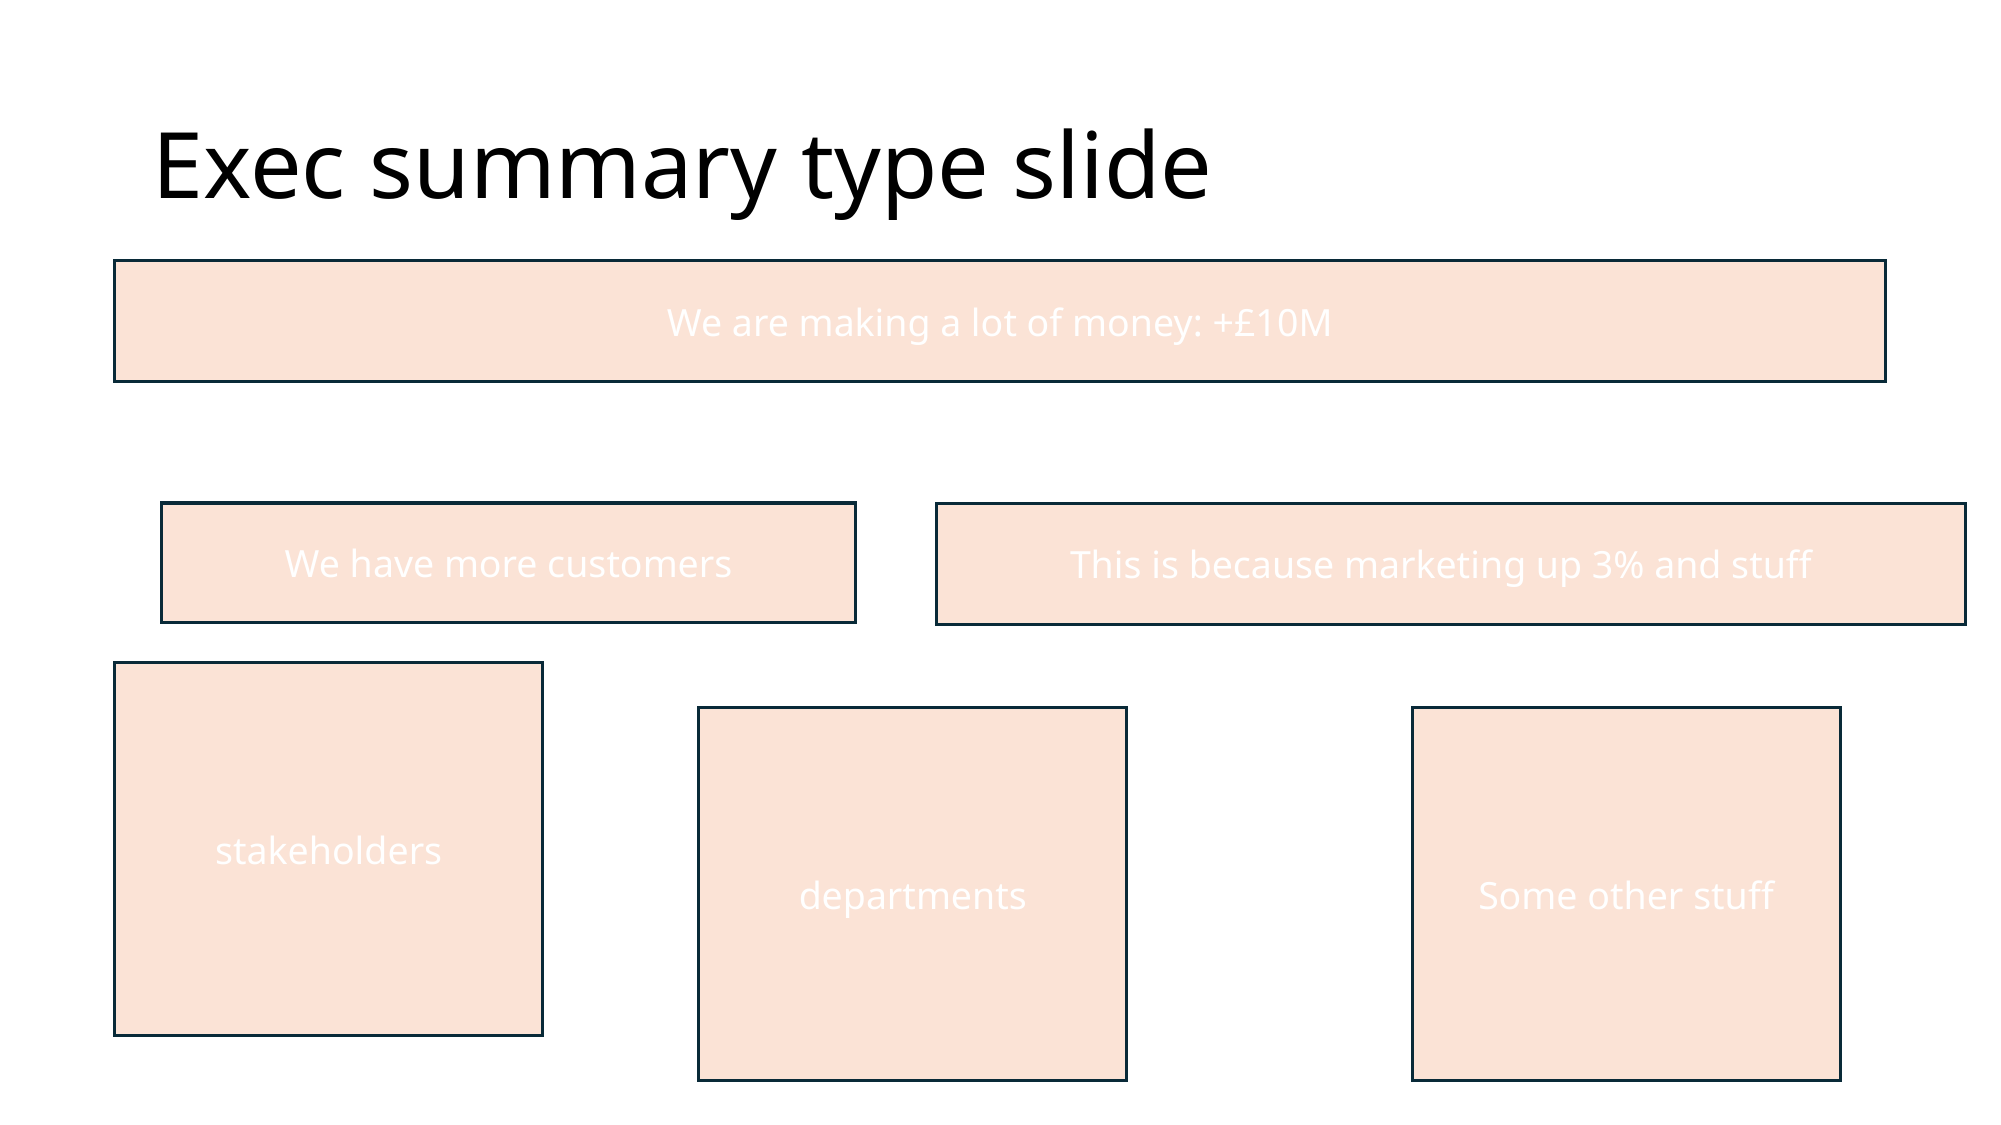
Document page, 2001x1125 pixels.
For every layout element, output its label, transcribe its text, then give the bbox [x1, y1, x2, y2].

text_box stakeholders [113, 661, 544, 1037]
text_box This is because marketing up 3% and stuff [935, 502, 1967, 626]
title Exec summary type slide [137, 59, 1863, 259]
text_box departments [697, 706, 1128, 1082]
text_box Some other stuff [1411, 706, 1842, 1082]
text_box We have more customers [160, 501, 857, 624]
text_box We are making a lot of money: +£10M [113, 259, 1887, 383]
